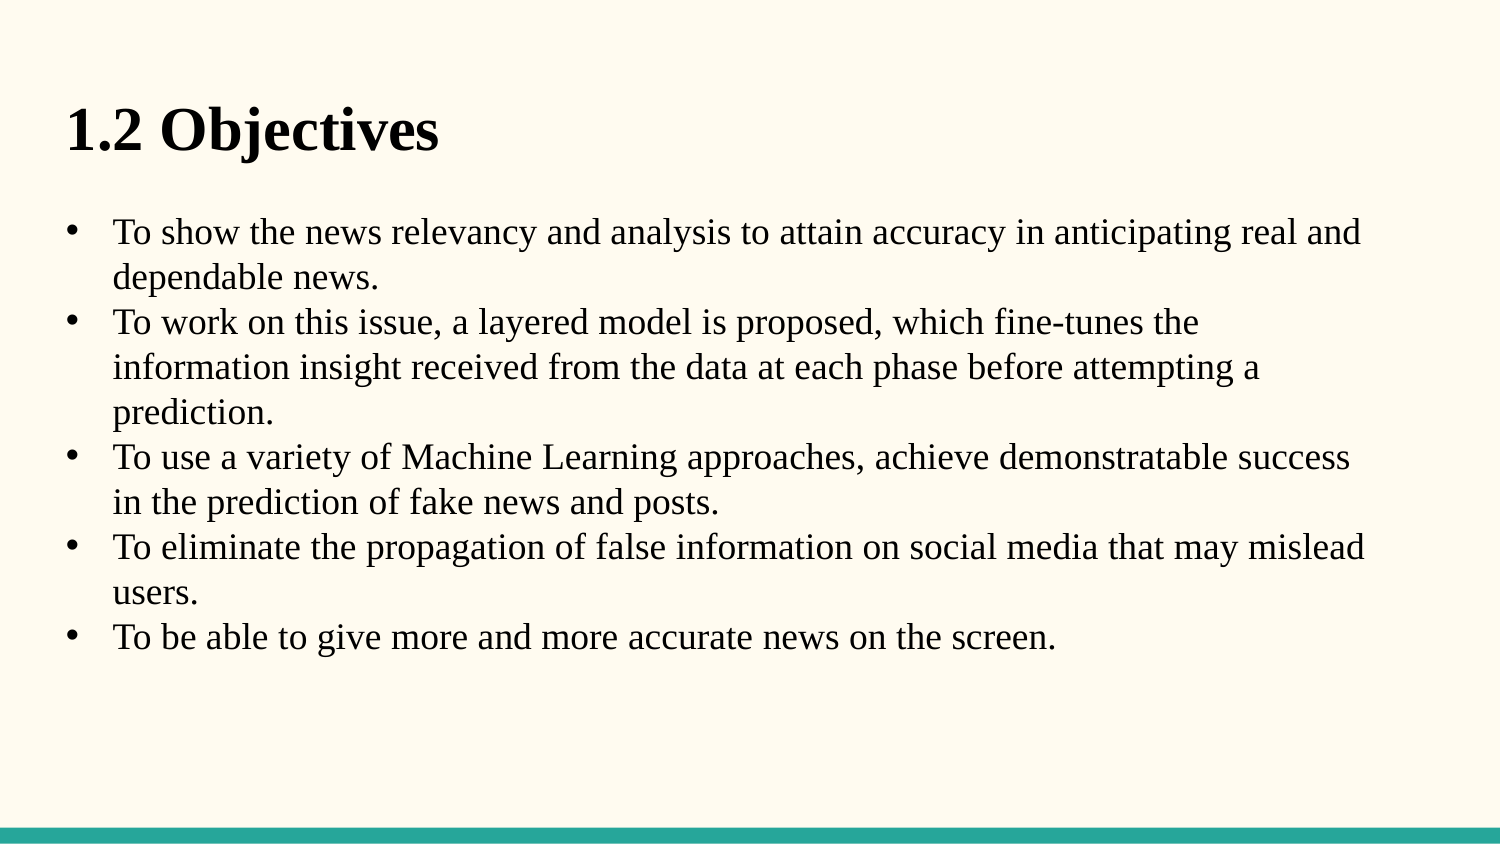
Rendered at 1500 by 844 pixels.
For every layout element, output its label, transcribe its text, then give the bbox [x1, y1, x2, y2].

text_box To show the news relevancy and analysis to attain accuracy in anticipating real and dependable news. To work on this issue, a layered model is proposed, which fine-tunes the information insight received from the data at each phase before attempting a prediction. To use a variety of Machine Learning approaches, achieve demonstratable success in the prediction of fake news and posts. To eliminate the propagation of false information on social media that may mislead users. To be able to give more and more accurate news on the screen. [51, 192, 1385, 798]
text_box 1.2 Objectives [51, 72, 1449, 174]
